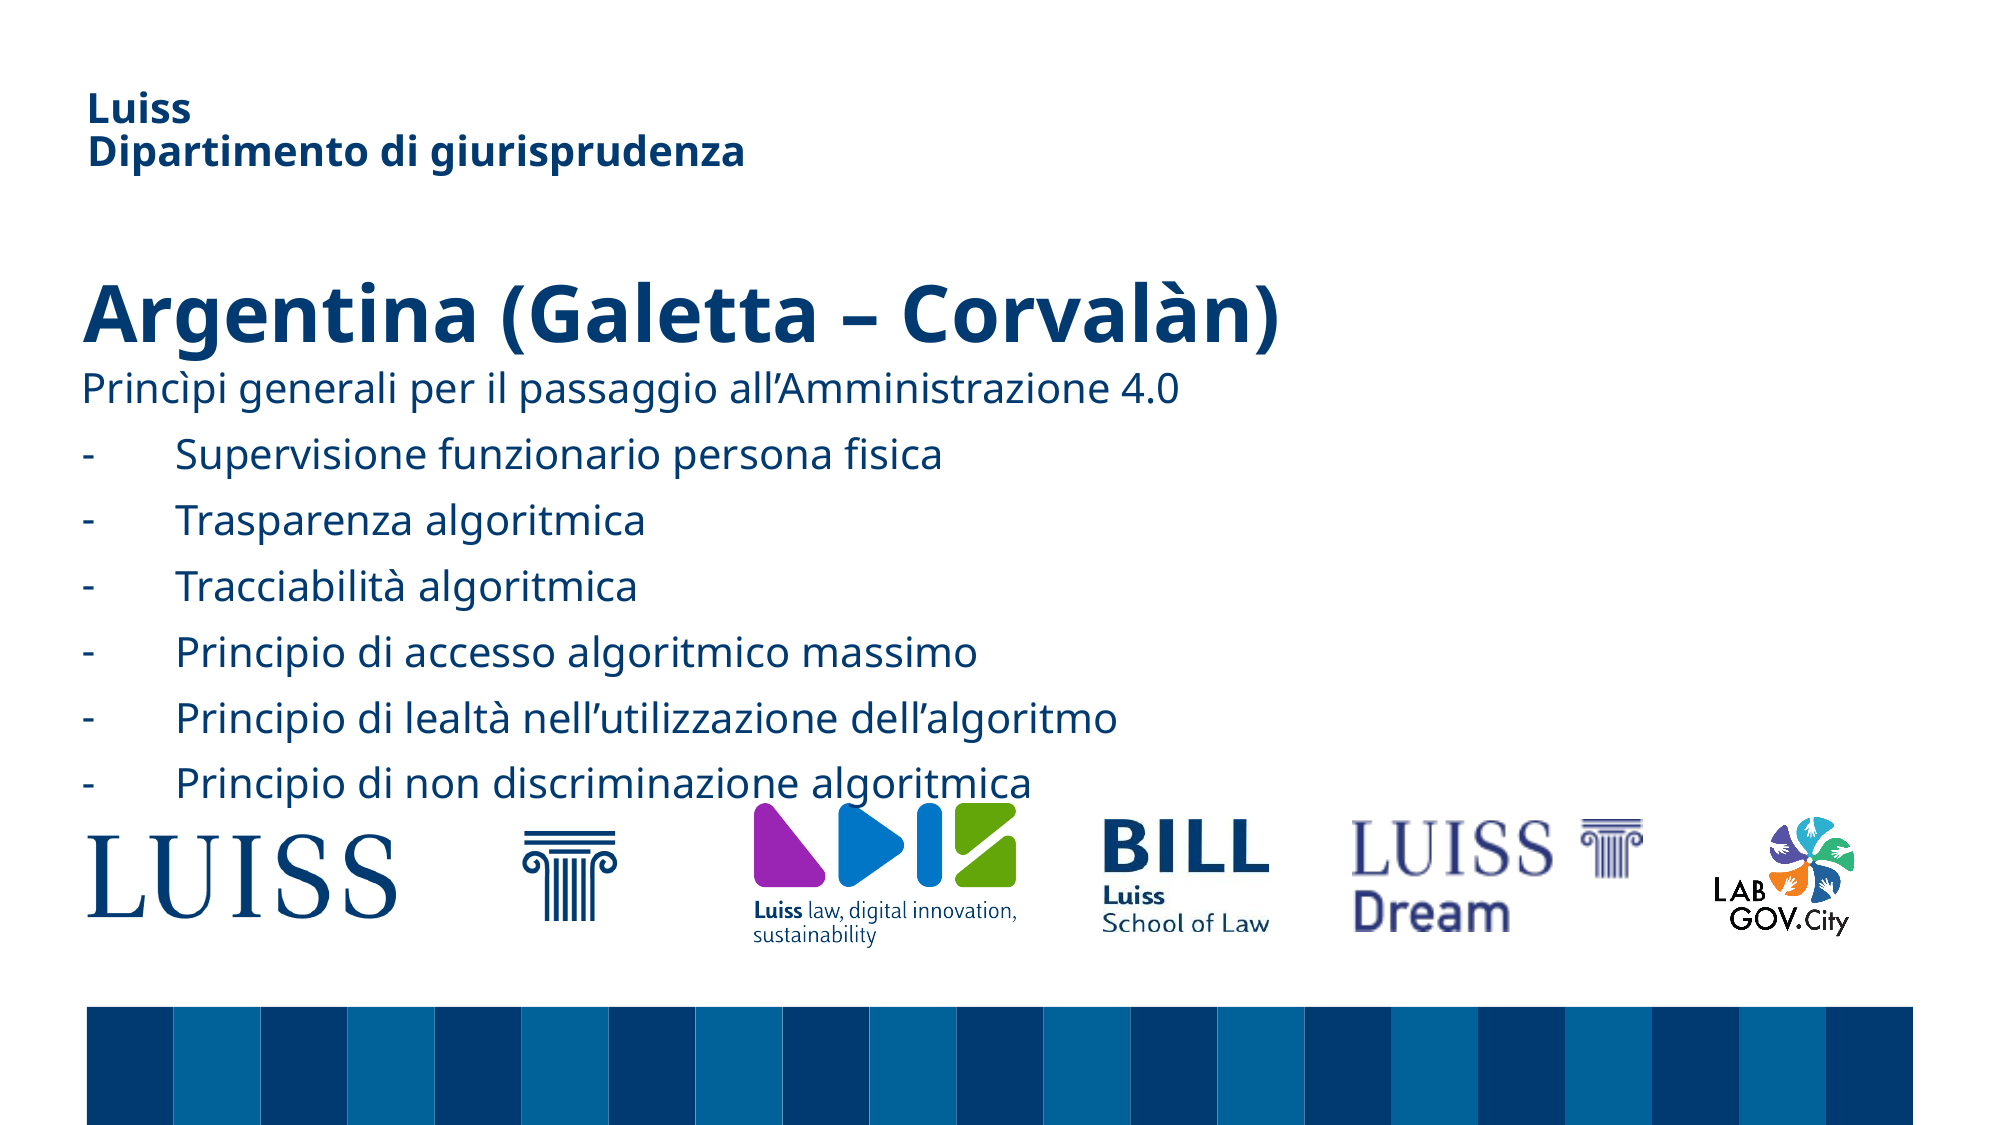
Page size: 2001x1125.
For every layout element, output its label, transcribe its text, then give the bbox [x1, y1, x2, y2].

picture [754, 920, 1016, 948]
subtitle Princìpi generali per il passaggio all’Amministrazione 4.0 Supervisione funzionario persona fisica Trasparenza algoritmica Tracciabilità algoritmica Principio di accesso algoritmico massimo Principio di lealtà nell’utilizzazione dell’algoritmo Principio di non discriminazione algoritmica [81, 367, 1918, 920]
list Dipartimento di giurisprudenza [86, 130, 1218, 250]
picture [1103, 920, 1269, 932]
picture [1352, 920, 1643, 932]
title Argentina (Galetta – Corvalàn) [83, 274, 1919, 365]
picture [1707, 920, 1862, 944]
